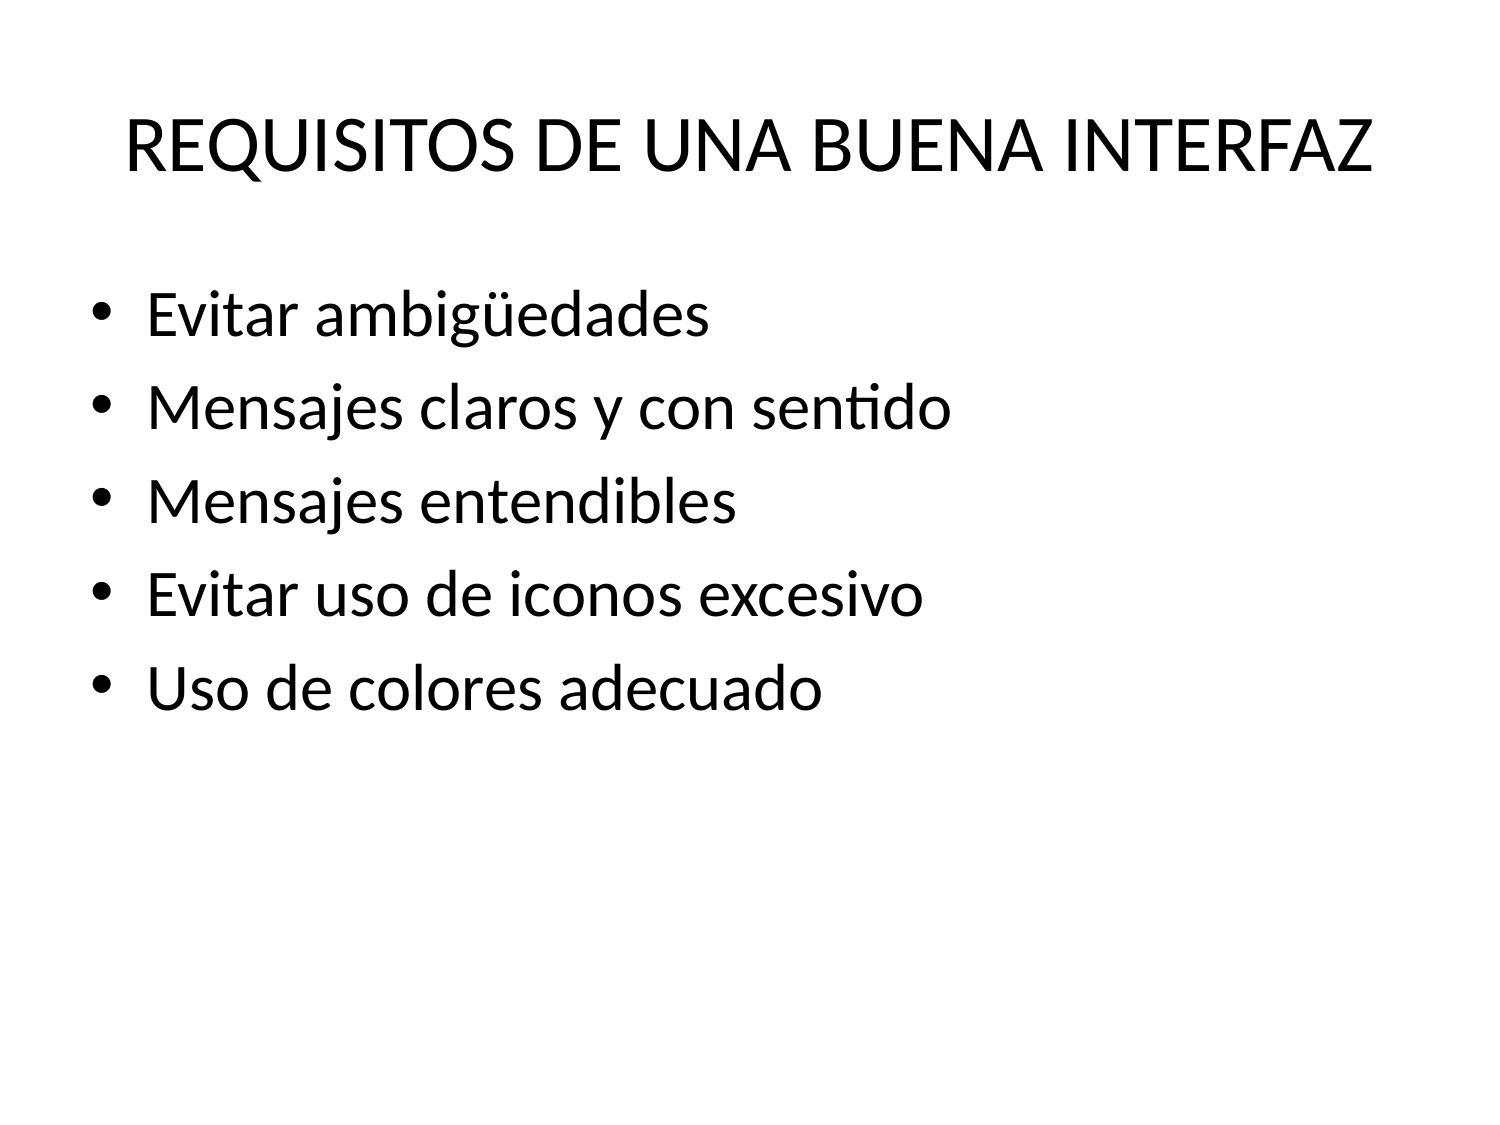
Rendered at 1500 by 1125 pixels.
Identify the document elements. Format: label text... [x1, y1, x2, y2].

title REQUISITOS DE UNA BUENA INTERFAZ [75, 45, 1425, 233]
list Evitar ambigüedades Mensajes claros y con sentido Mensajes entendibles Evitar uso de iconos excesivo Uso de colores adecuado [75, 262, 1425, 1005]
